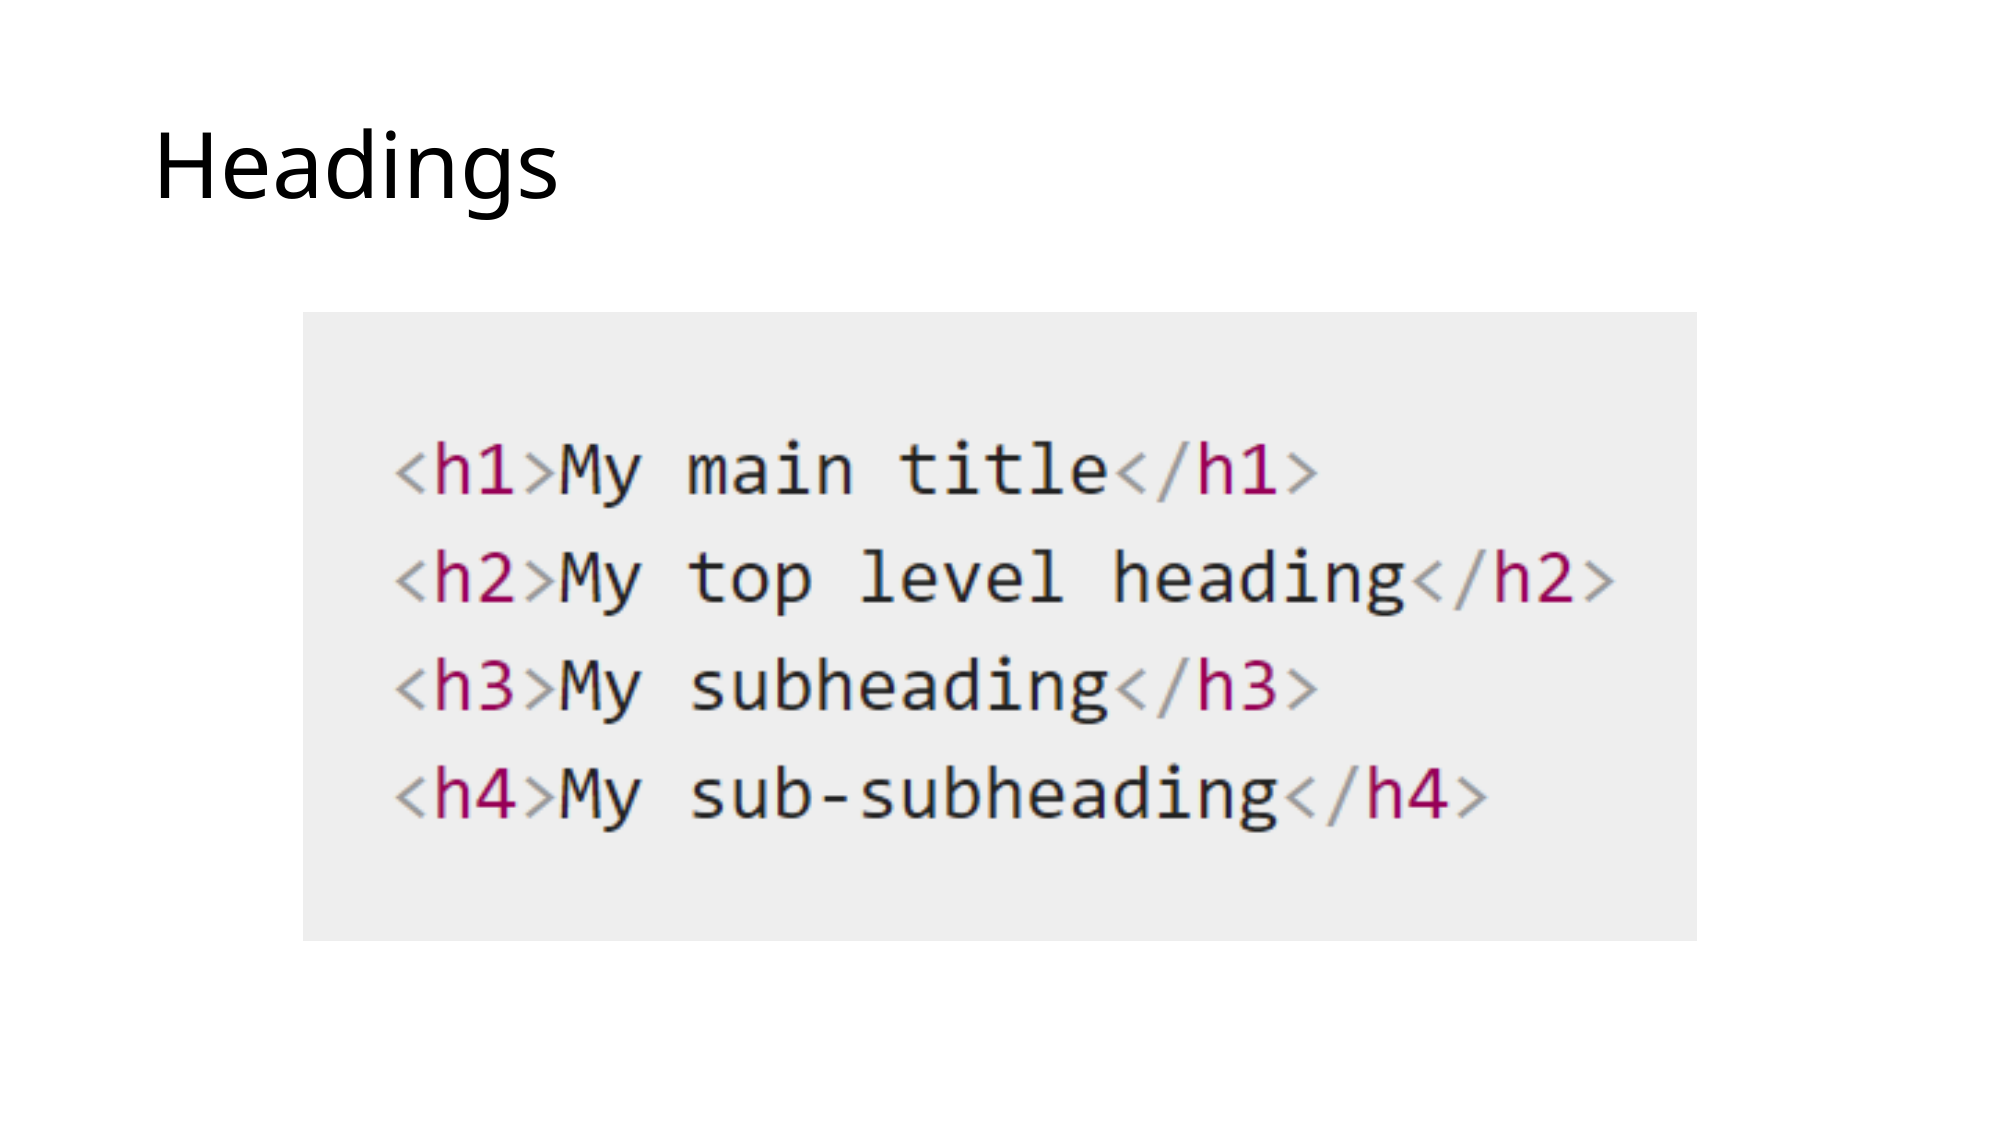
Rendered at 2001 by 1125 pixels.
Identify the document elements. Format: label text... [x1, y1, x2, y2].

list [302, 312, 1697, 941]
title Headings [137, 59, 1863, 278]
